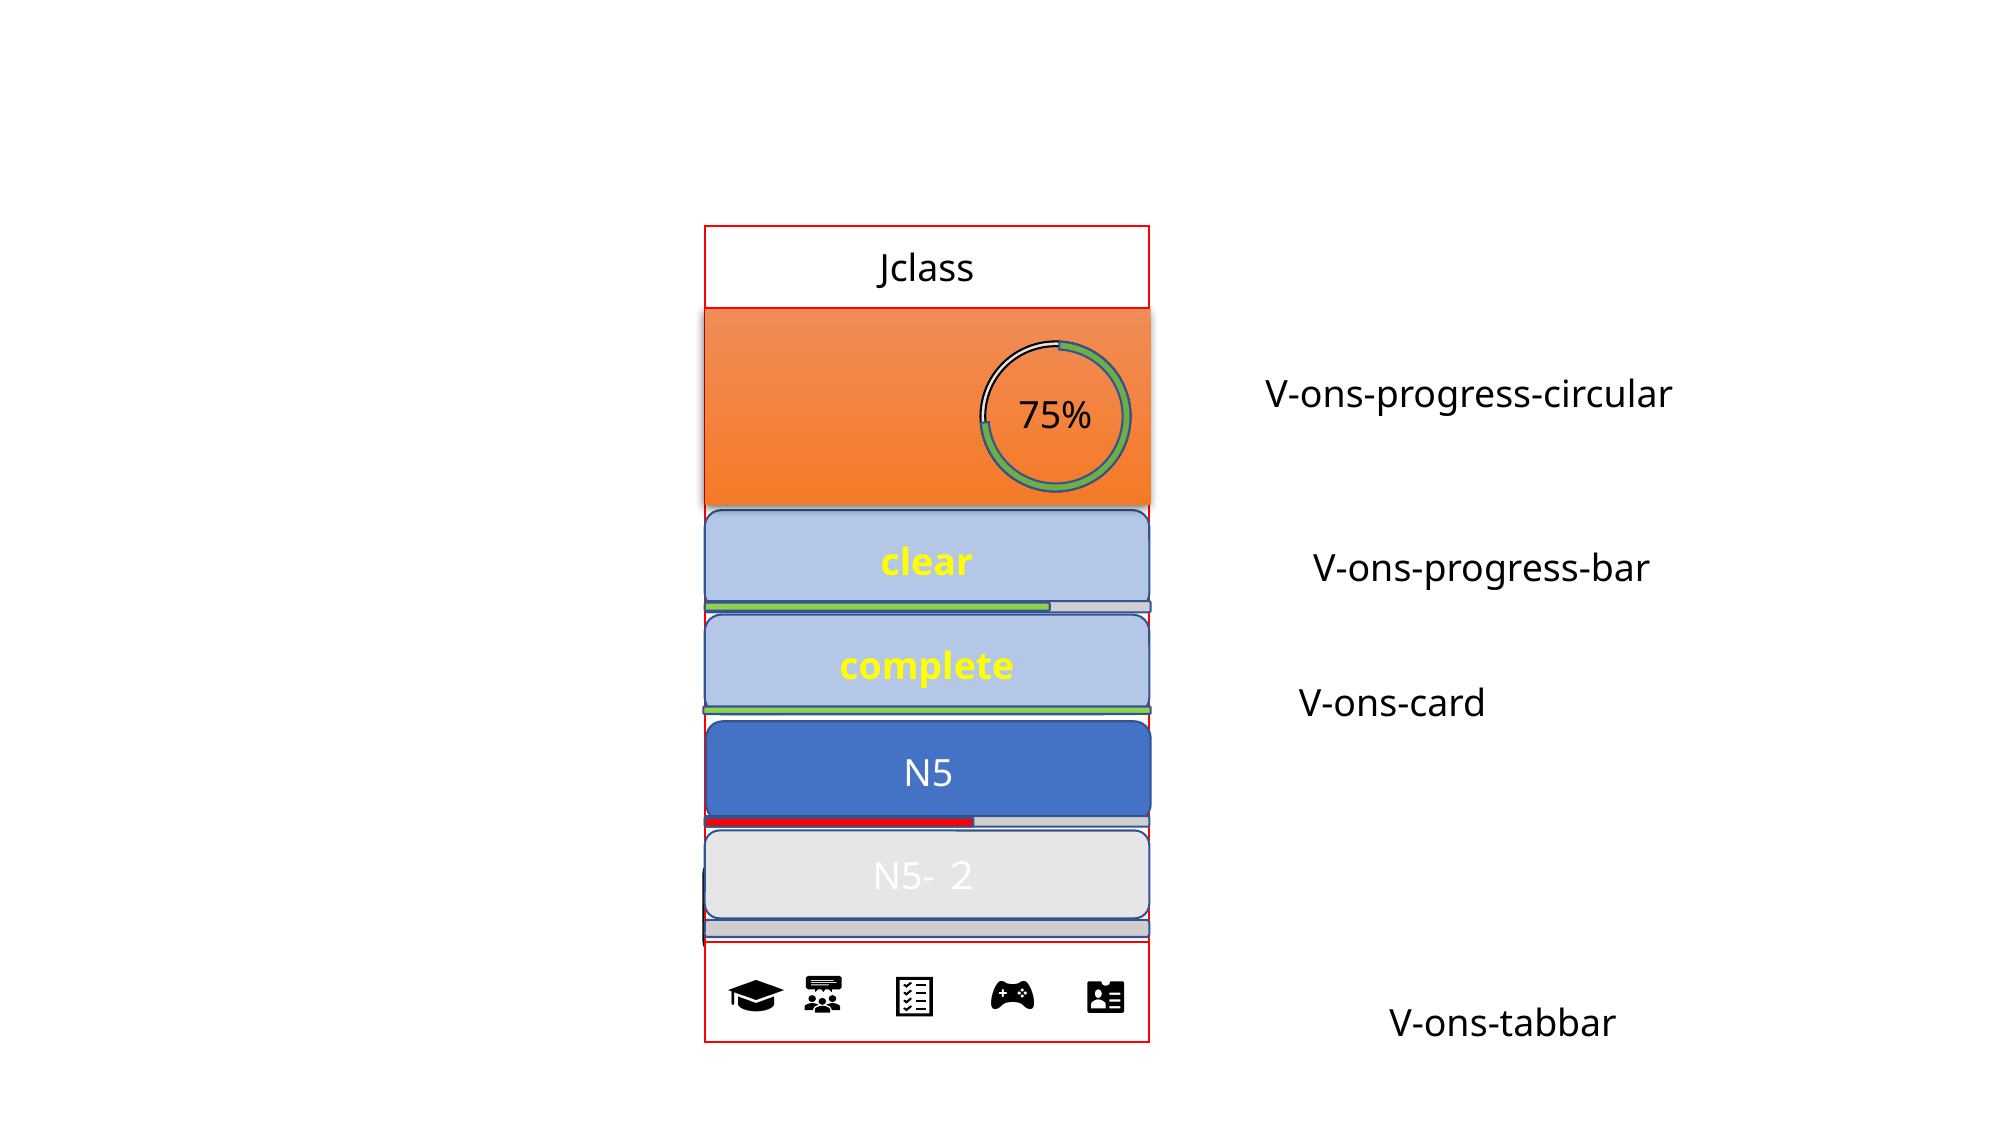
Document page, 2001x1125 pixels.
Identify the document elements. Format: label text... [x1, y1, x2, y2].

text_box V-ons-progress-bar [1298, 536, 1666, 597]
text_box V-ons-tabbar [1374, 992, 1632, 1052]
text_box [703, 225, 1151, 1043]
text_box V-ons-card [1284, 671, 1502, 732]
text_box V-ons-progress-circular [1250, 362, 1689, 423]
